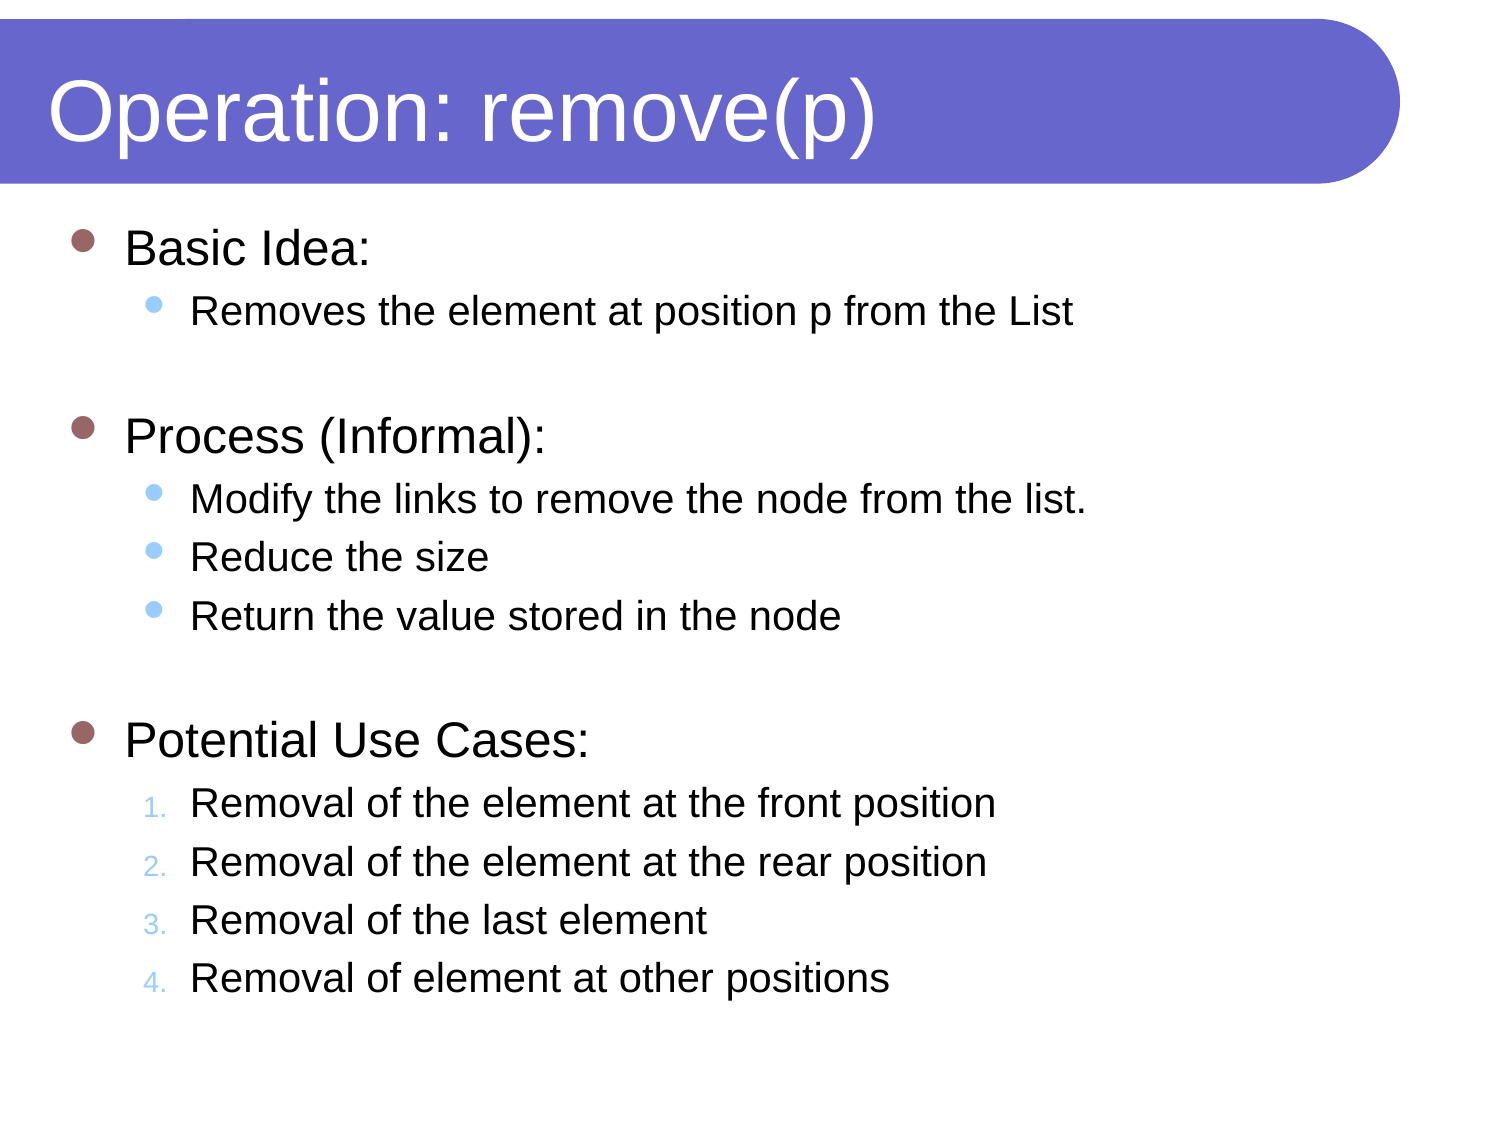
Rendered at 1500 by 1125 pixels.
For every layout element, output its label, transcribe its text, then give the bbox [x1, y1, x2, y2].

list Basic Idea: Removes the element at position p from the List Process (Informal): Modify the links to remove the node from the list. Reduce the size Return the value stored in the node Potential Use Cases: Removal of the element at the front position Removal of the element at the rear position Removal of the last element Removal of element at other positions [53, 208, 1447, 1071]
title Operation: remove(p) [32, 31, 1347, 182]
